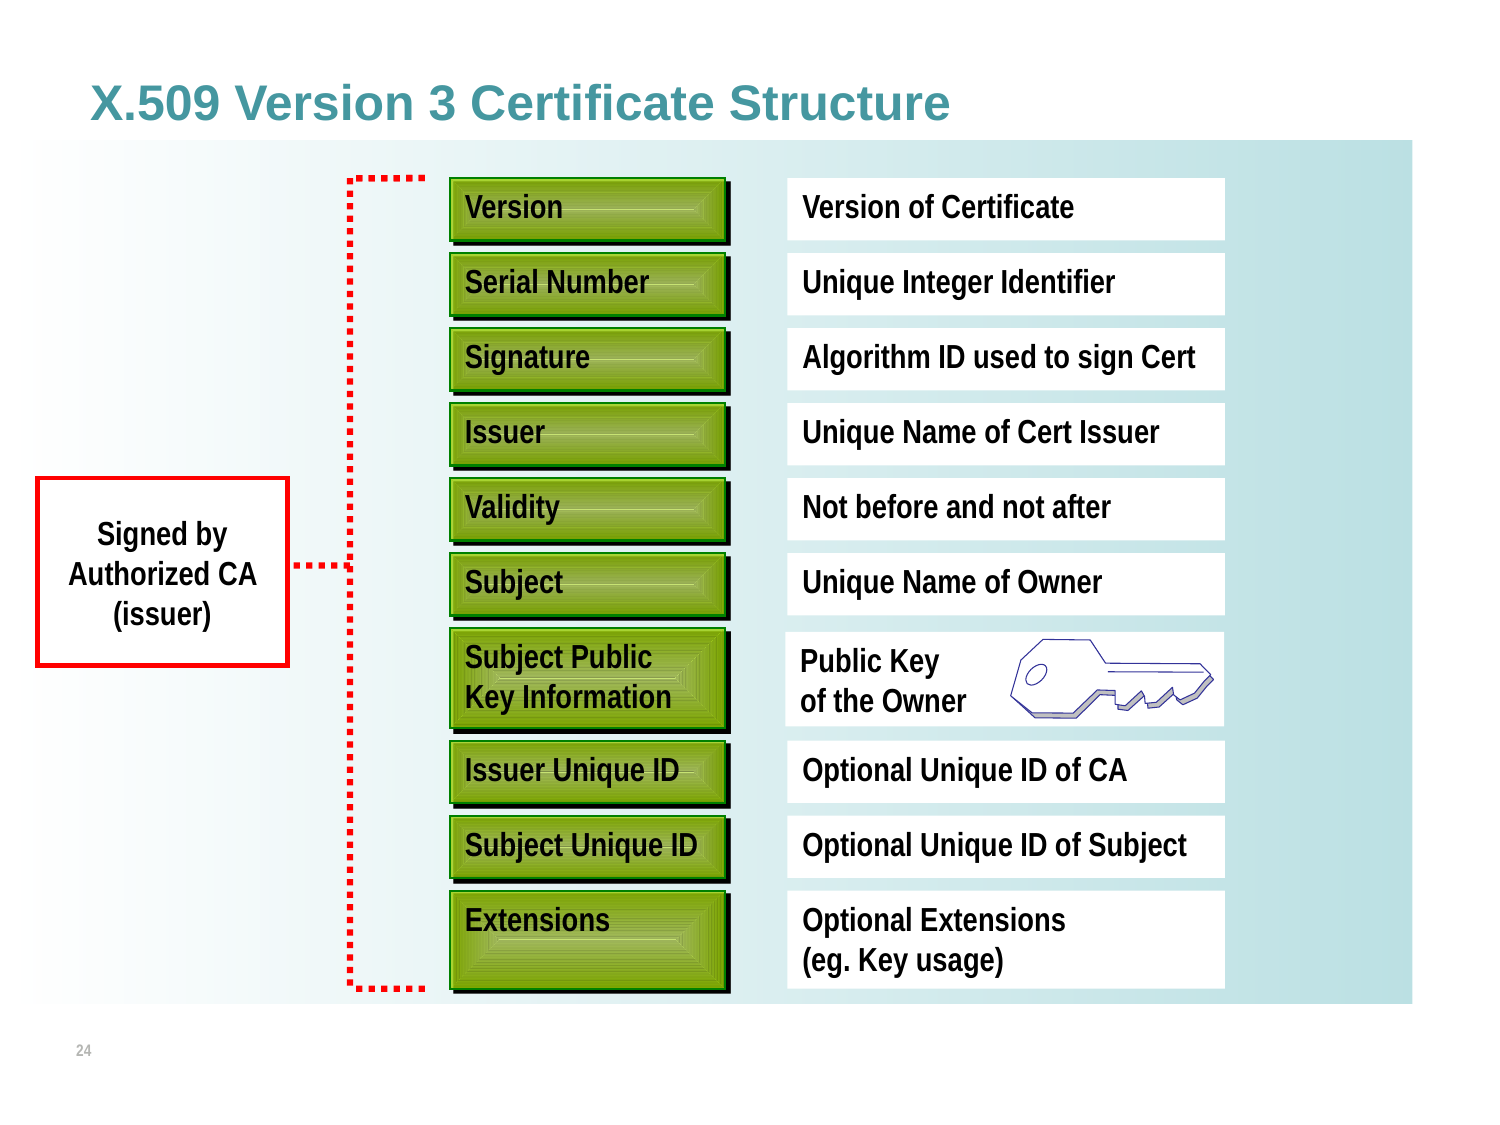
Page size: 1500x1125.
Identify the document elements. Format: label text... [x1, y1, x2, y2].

text_box Subject Unique ID [450, 815, 725, 878]
text_box Unique Name of Owner [787, 553, 1225, 616]
text_box Issuer Unique ID [450, 740, 725, 803]
text_box Extensions [450, 890, 725, 989]
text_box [1037, 583, 1184, 784]
text_box Not before and not after [787, 478, 1225, 541]
text_box Optional Extensions (eg. Key usage) [787, 890, 1225, 989]
text_box Validity [450, 478, 725, 541]
text_box Subject Public Key Information [450, 628, 725, 729]
text_box Algorithm ID used to sign Cert [787, 328, 1225, 391]
text_box Unique Integer Identifier [787, 253, 1225, 316]
text_box Public Key of the Owner [785, 631, 1032, 727]
text_box Signature [450, 328, 725, 391]
text_box [12, 140, 1413, 1004]
text_box Signed by Authorized CA (issuer) [37, 478, 288, 666]
text_box Subject [450, 553, 725, 616]
text_box Serial Number [450, 253, 725, 316]
text_box Version [450, 178, 725, 241]
text_box Optional Unique ID of Subject [787, 815, 1225, 878]
text_box Public Key of the Owner [1189, 631, 1225, 727]
slide_number 23 [53, 1038, 92, 1100]
text_box Issuer [450, 403, 725, 466]
title X.509 Version 3 Certificate Structure [75, 62, 1425, 150]
text_box Version of Certificate [787, 178, 1225, 241]
text_box Unique Name of Cert Issuer [787, 403, 1225, 466]
text_box Optional Unique ID of CA [787, 740, 1225, 803]
